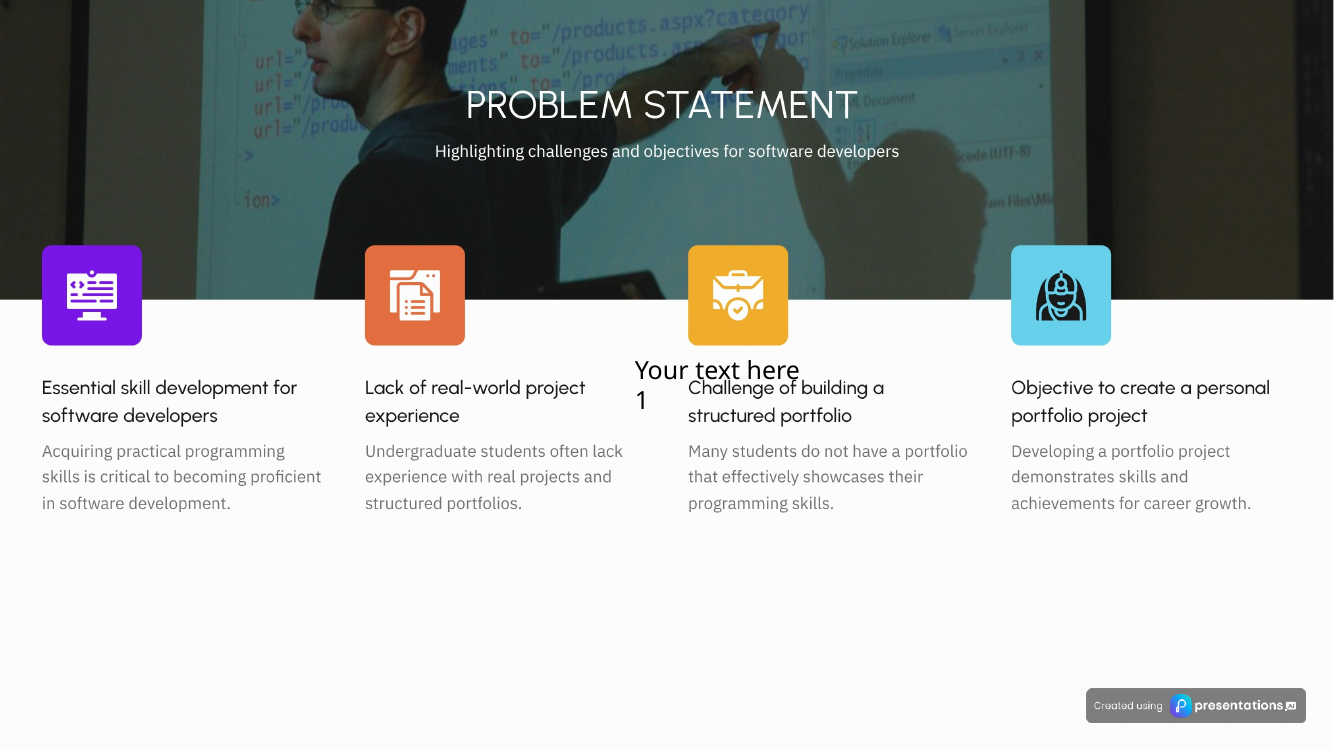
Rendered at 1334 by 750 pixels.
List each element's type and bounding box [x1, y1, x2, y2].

text_box [0, 0, 1334, 750]
